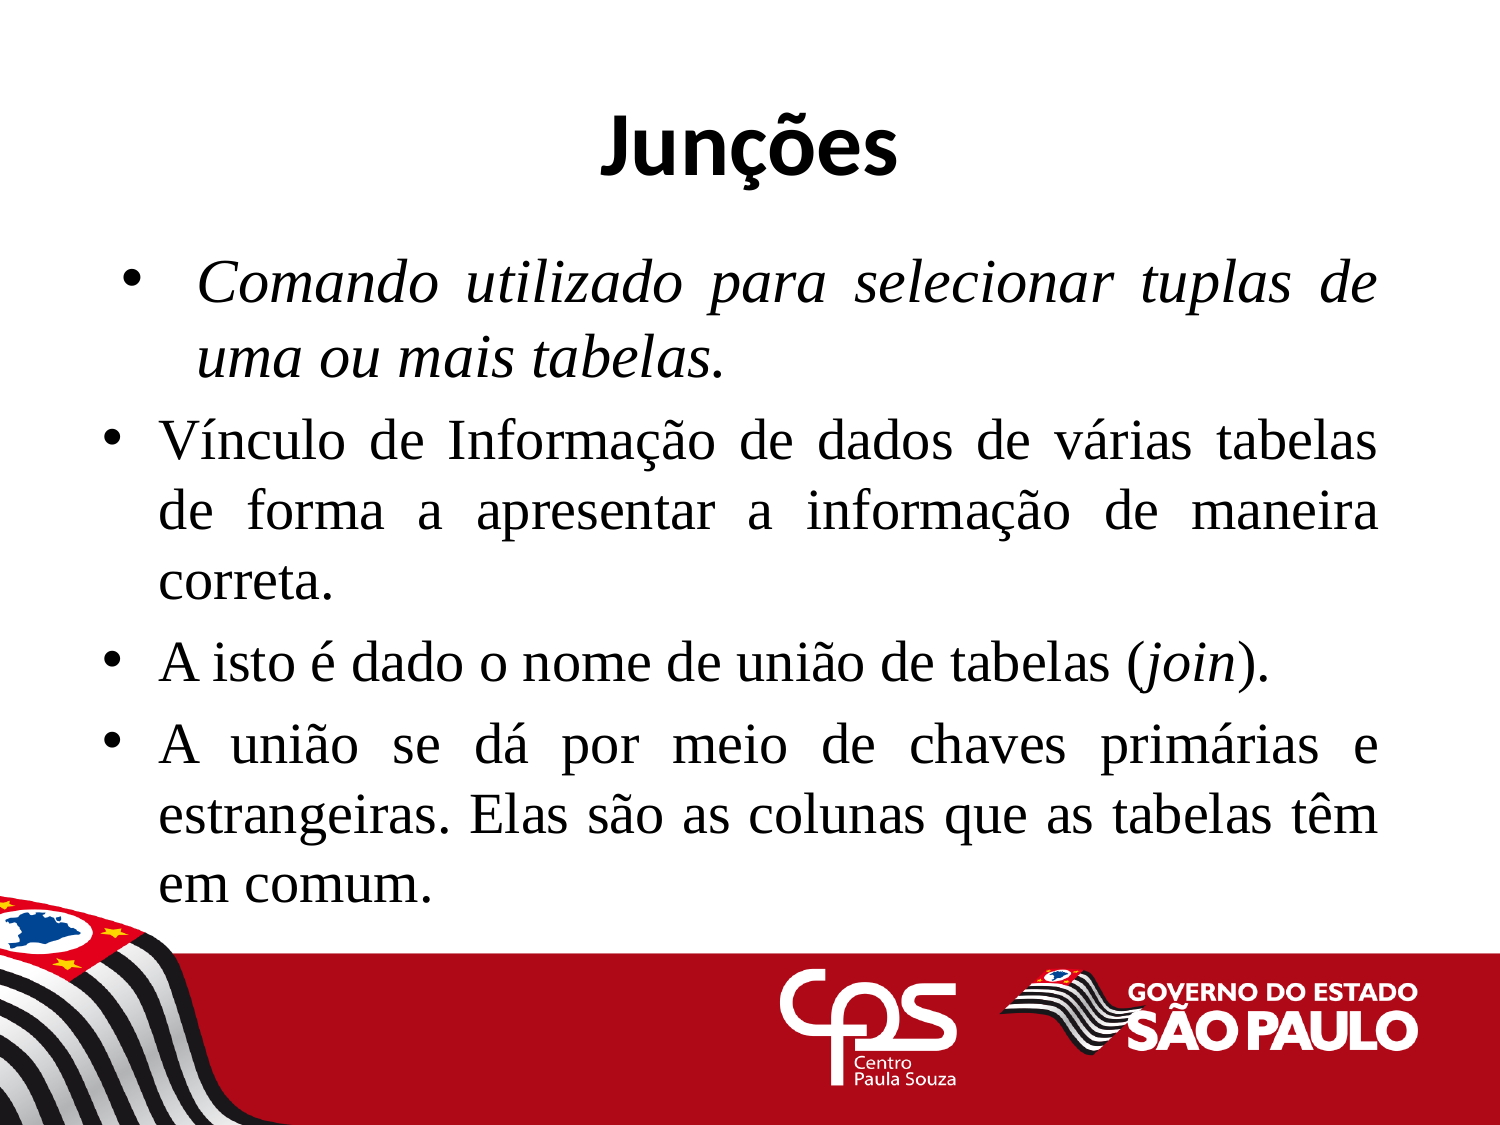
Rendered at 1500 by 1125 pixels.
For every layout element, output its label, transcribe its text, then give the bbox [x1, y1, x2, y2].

picture [0, 896, 1500, 1125]
text_box Comando utilizado para selecionar tuplas de uma ou mais tabelas. Vínculo de Informação de dados de várias tabelas de forma a apresentar a informação de maneira correta. A isto é dado o nome de união de tabelas (join). A união se dá por meio de chaves primárias e estrangeiras. Elas são as colunas que as tabelas têm em comum. [87, 232, 1395, 681]
title Junções [75, 45, 1425, 233]
